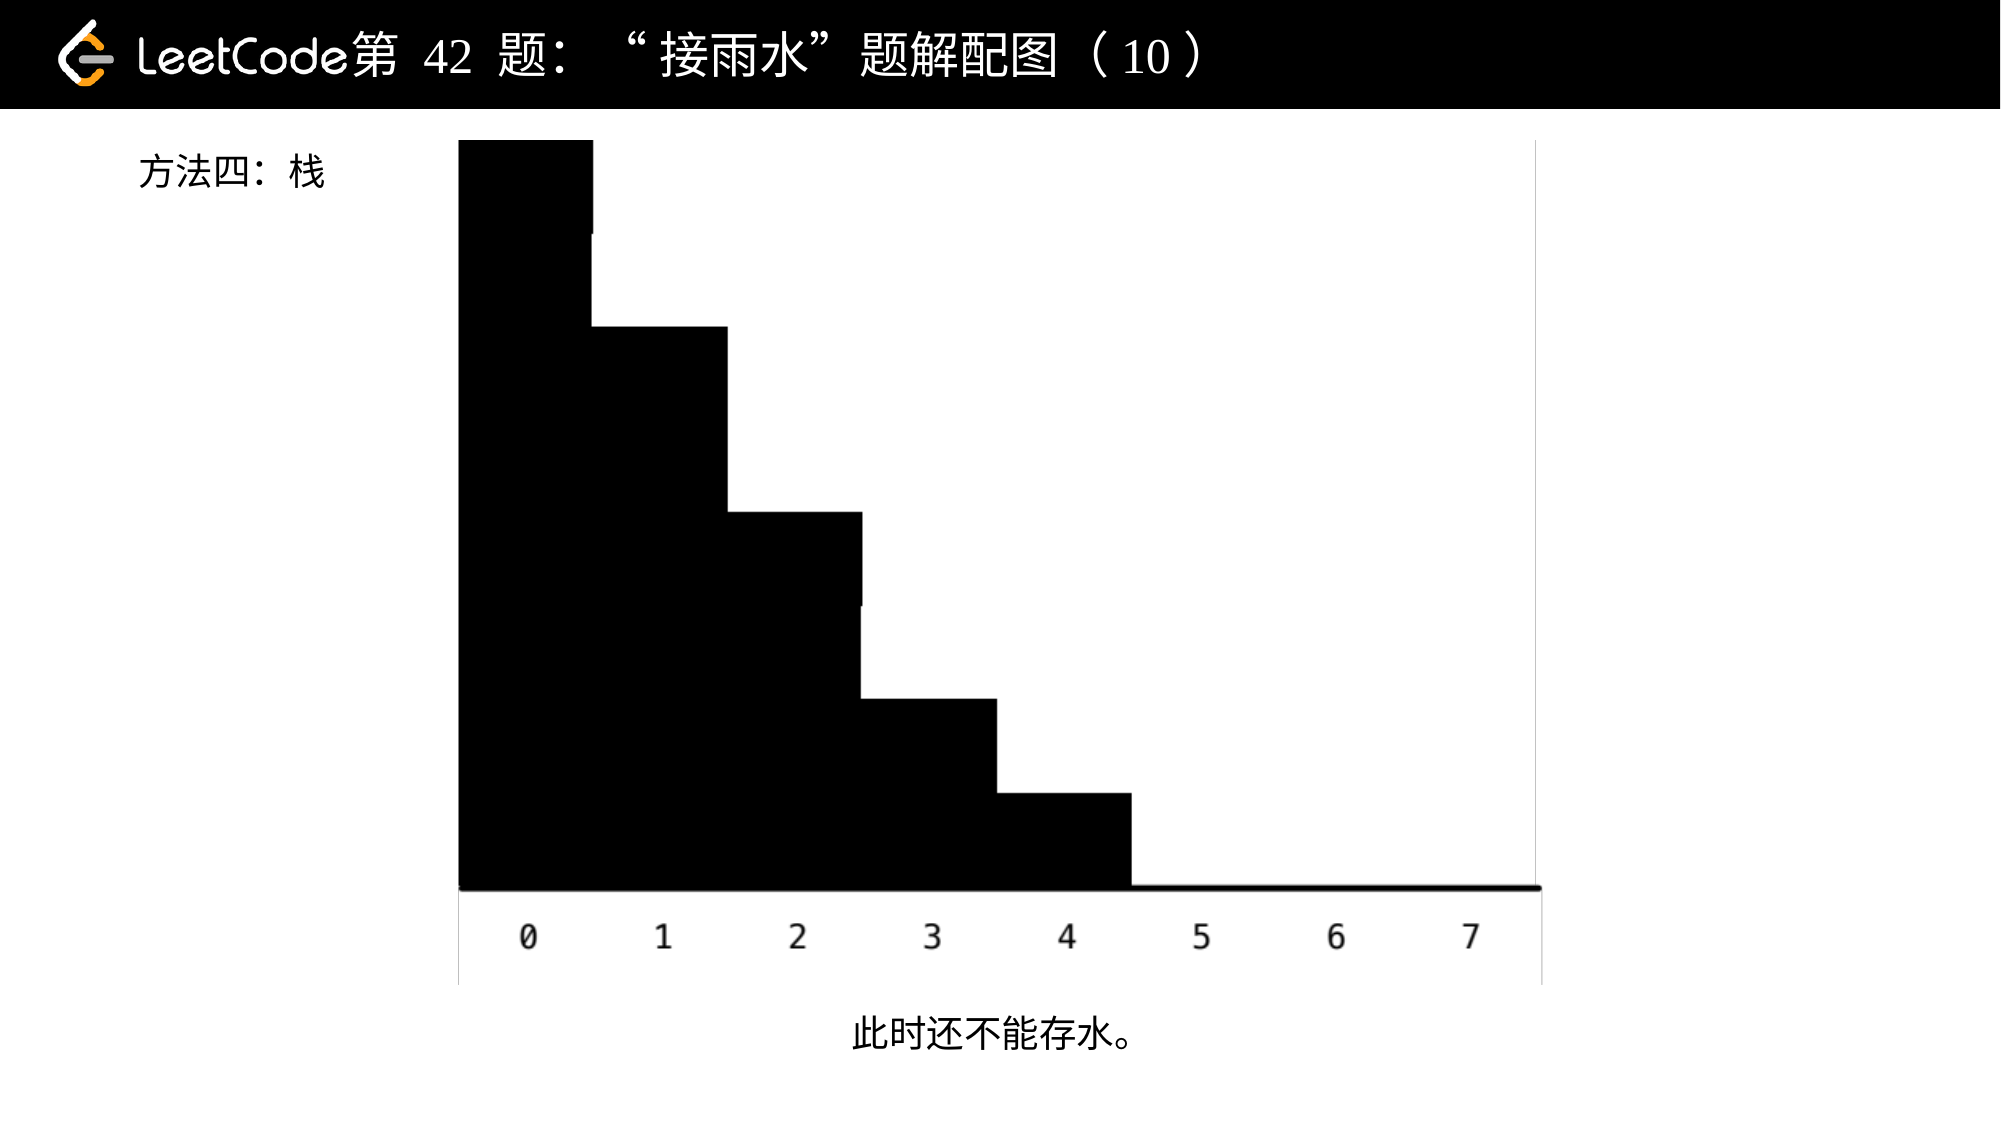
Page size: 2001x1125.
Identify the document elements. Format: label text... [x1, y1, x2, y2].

text_box 此时还不能存水。 [837, 1002, 1163, 1062]
picture [57, 14, 347, 100]
text_box 方法四：栈 [123, 140, 440, 201]
picture [440, 140, 1560, 985]
text_box 第 42 题：“ 接雨水”题解配图（10） [335, 16, 1248, 92]
